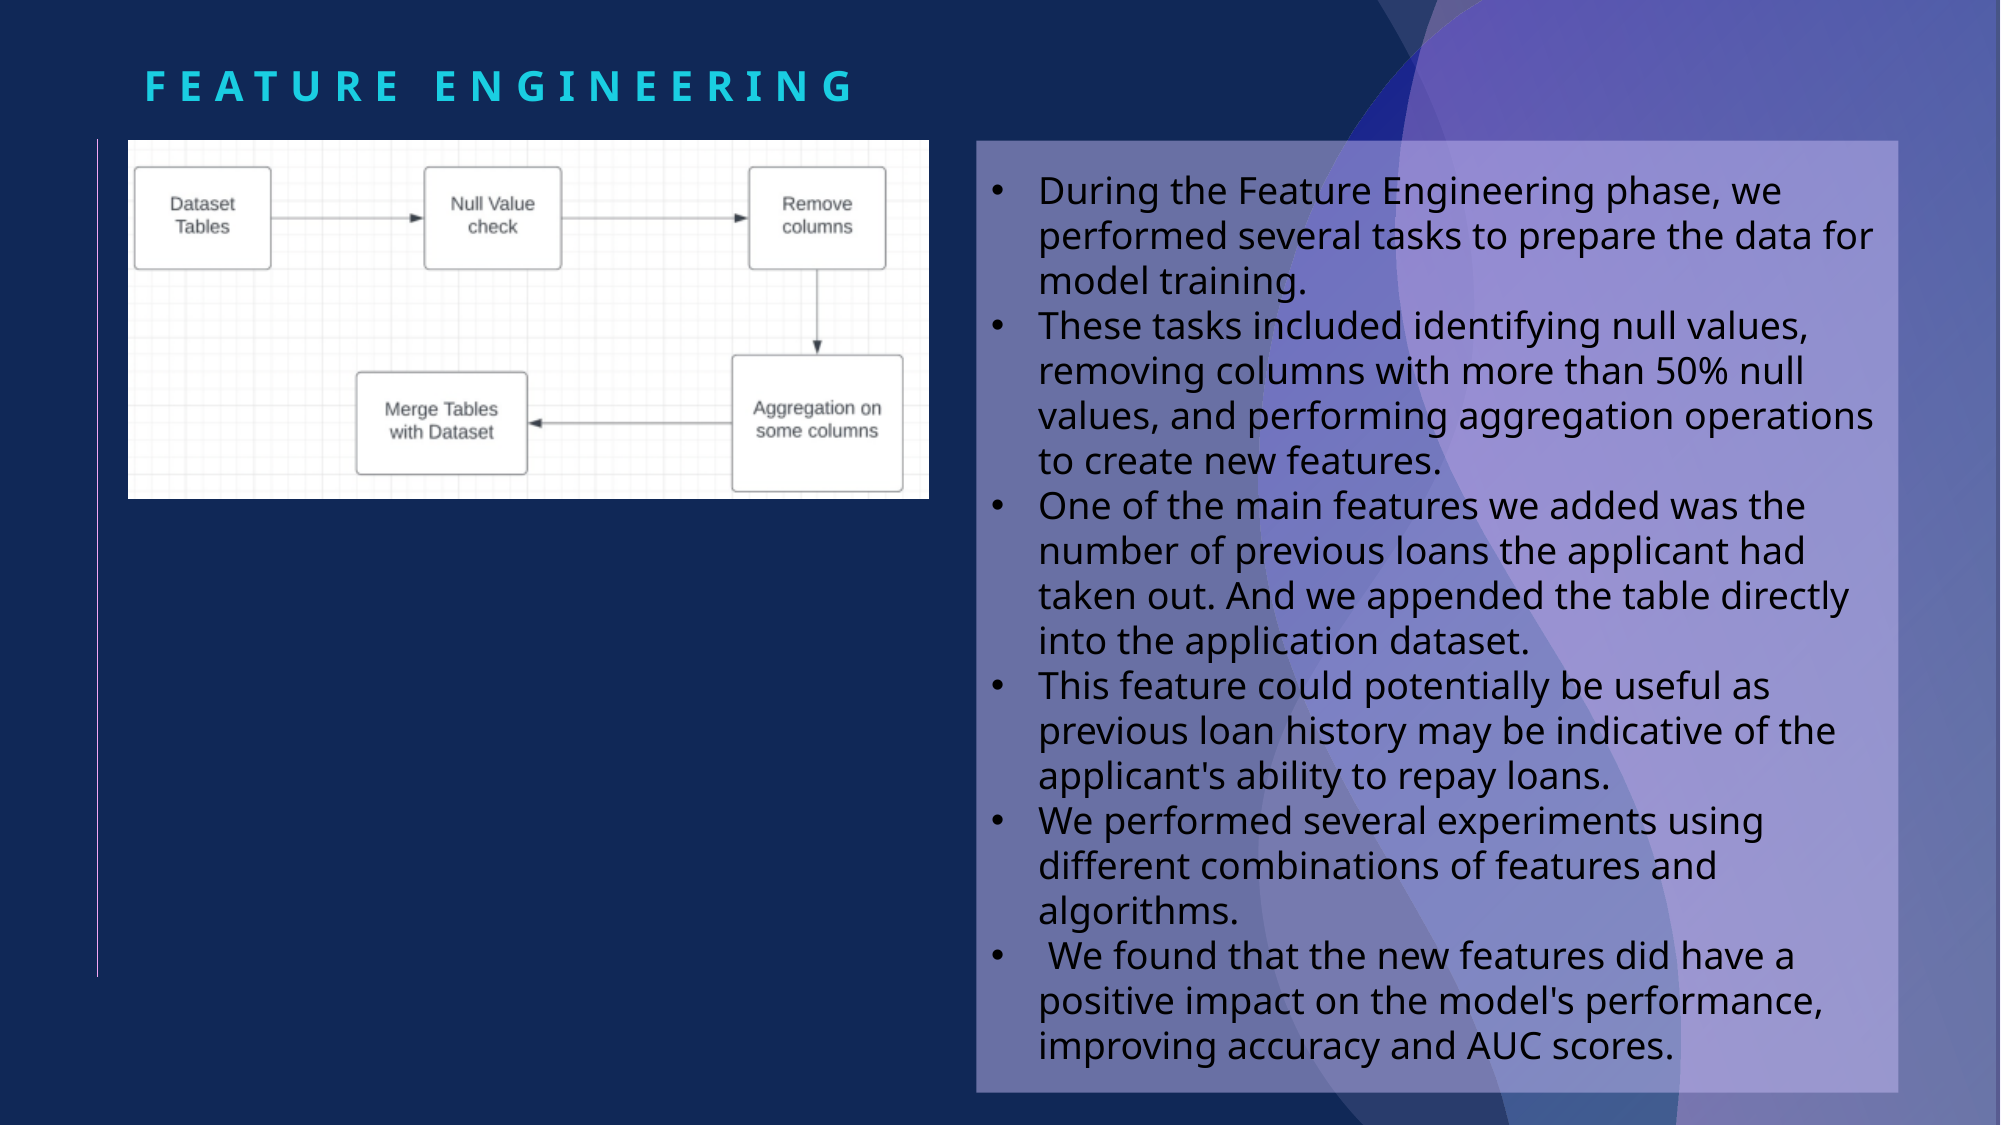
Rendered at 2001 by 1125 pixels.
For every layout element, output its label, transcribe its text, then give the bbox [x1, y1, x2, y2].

title Feature ENgineering [128, 44, 1585, 119]
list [128, 140, 929, 499]
text_box During the Feature Engineering phase, we performed several tasks to prepare the data for model training. These tasks included identifying null values, removing columns with more than 50% null values, and performing aggregation operations to create new features. One of the main features we added was the number of previous loans the applicant had taken out. And we appended the table directly into the application dataset. This feature could potentially be useful as previous loan history may be indicative of the applicant's ability to repay loans. We performed several experiments using different combinations of features and algorithms. We found that the new features did have a positive impact on the model's performance, improving accuracy and AUC scores. [976, 140, 1899, 1093]
